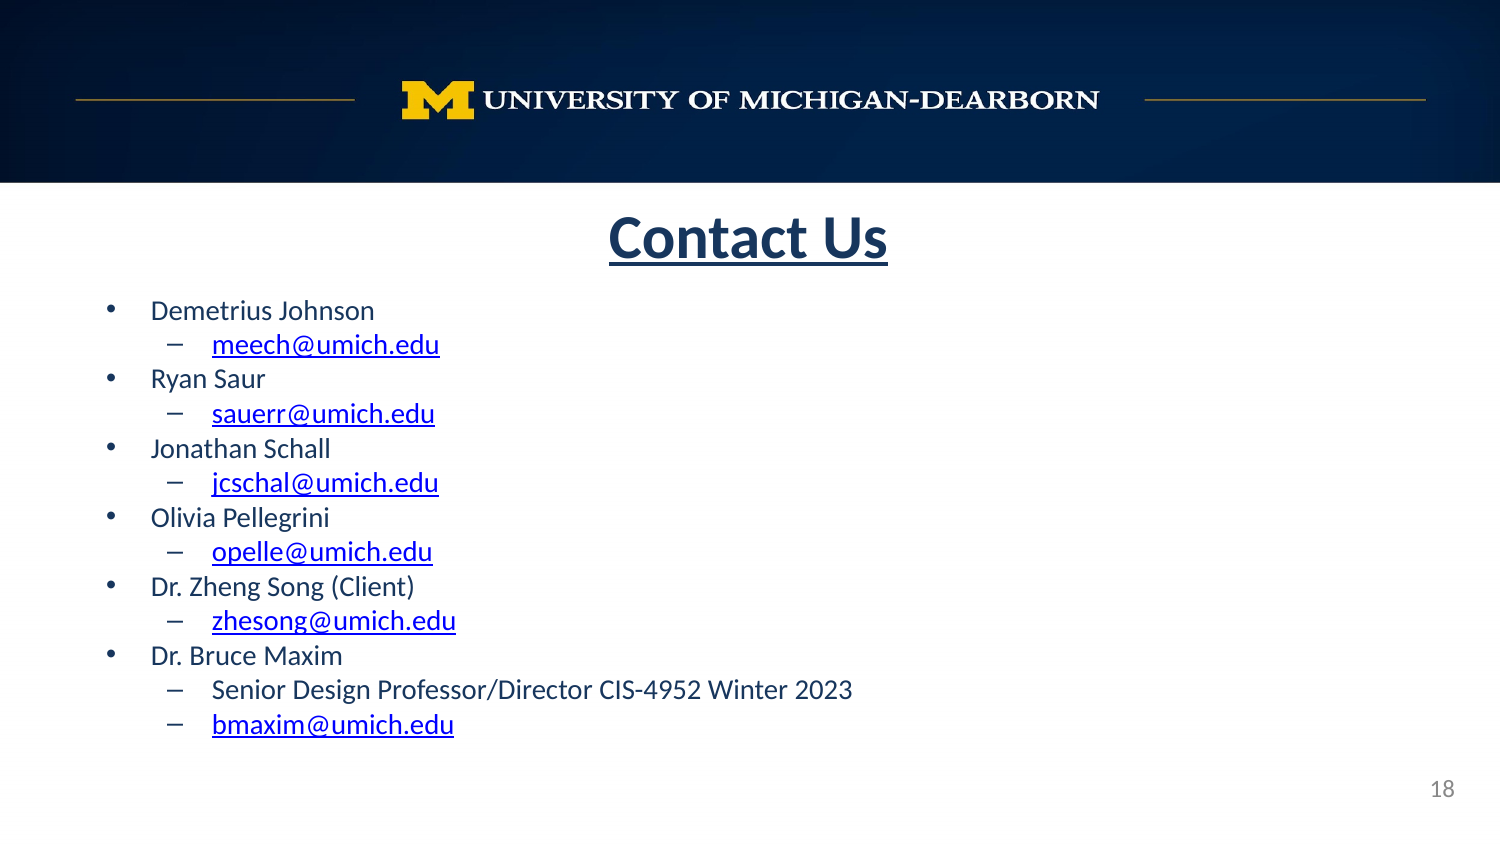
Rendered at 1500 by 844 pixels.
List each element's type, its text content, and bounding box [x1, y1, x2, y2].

slide_number ‹#› [1120, 771, 1471, 805]
text_box Contact Us [523, 188, 974, 279]
list Demetrius Johnson meech@umich.edu Ryan Saur sauerr@umich.edu Jonathan Schall jcschal@umich.edu Olivia Pellegrini opelle@umich.edu Dr. Zheng Song (Client) zhesong@umich.edu Dr. Bruce Maxim Senior Design Professor/Director CIS-4952 Winter 2023 bmaxim@umich.edu [75, 283, 1425, 755]
picture [0, 0, 1500, 844]
